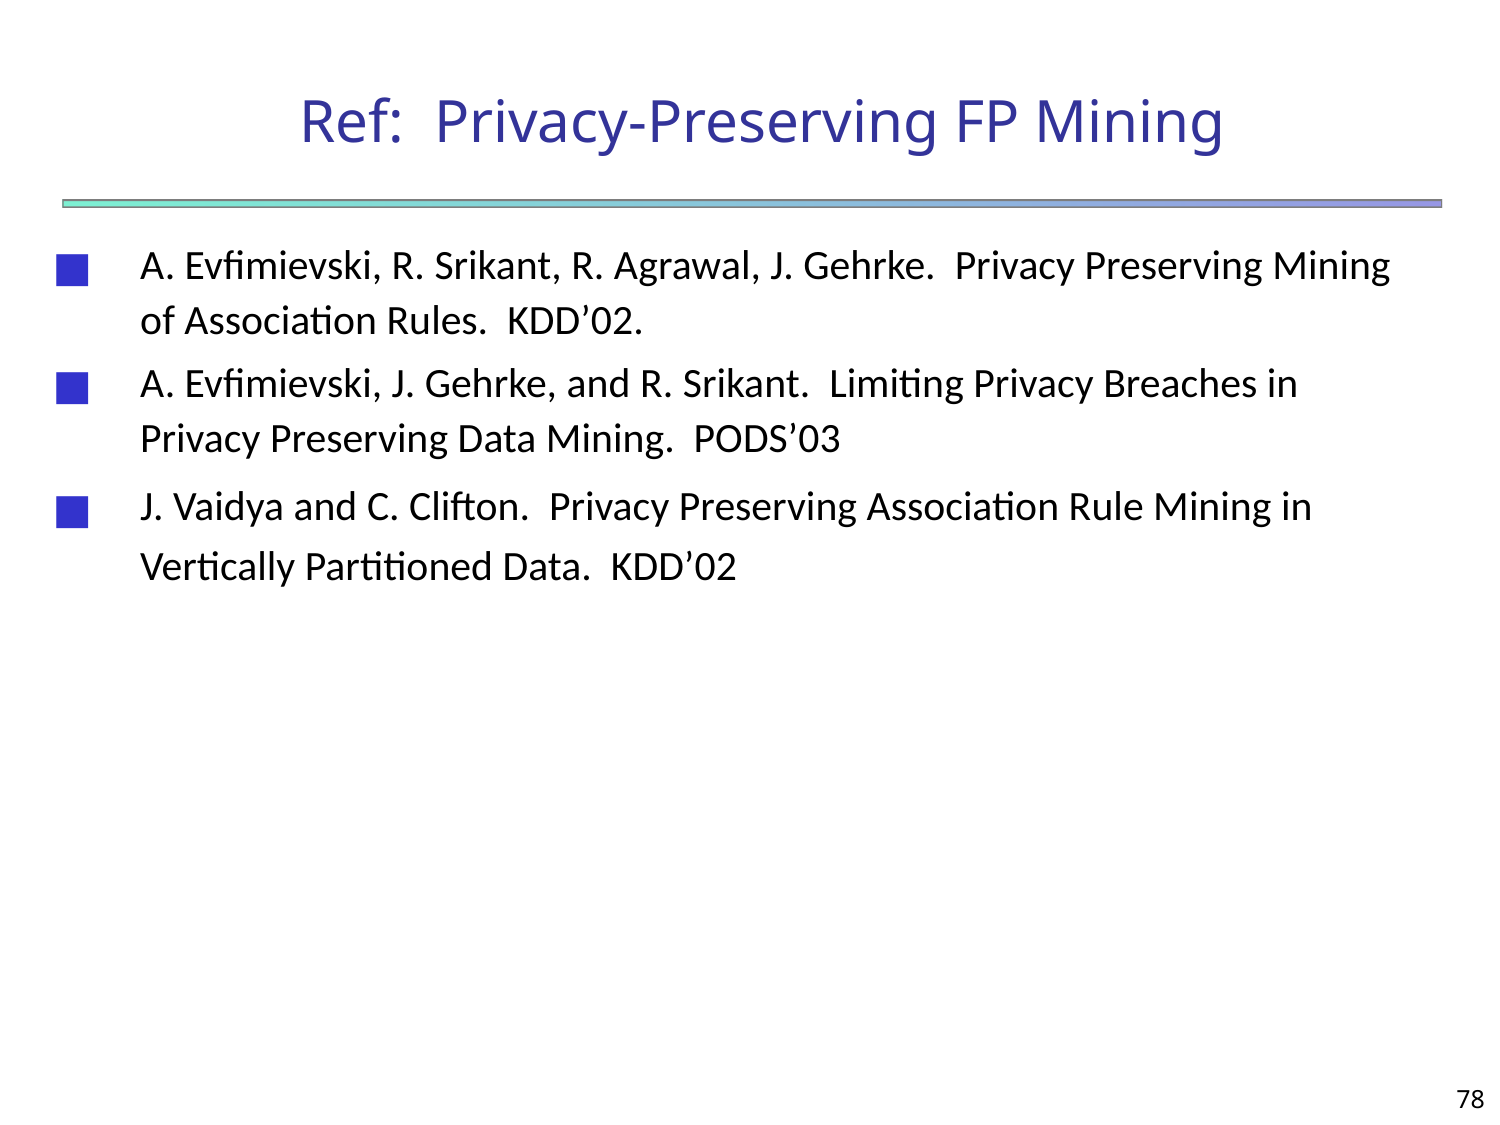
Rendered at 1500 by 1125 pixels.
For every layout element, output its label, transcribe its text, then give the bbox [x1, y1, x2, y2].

title Ref: Privacy-Preserving FP Mining [112, 62, 1413, 175]
list A. Evfimievski, R. Srikant, R. Agrawal, J. Gehrke. Privacy Preserving Mining of Association Rules. KDD’02. A. Evfimievski, J. Gehrke, and R. Srikant. Limiting Privacy Breaches in Privacy Preserving Data Mining. PODS’03 J. Vaidya and C. Clifton. Privacy Preserving Association Rule Mining in Vertically Partitioned Data. KDD’02 [37, 224, 1438, 1088]
text_box ‹#› [1187, 1062, 1500, 1125]
